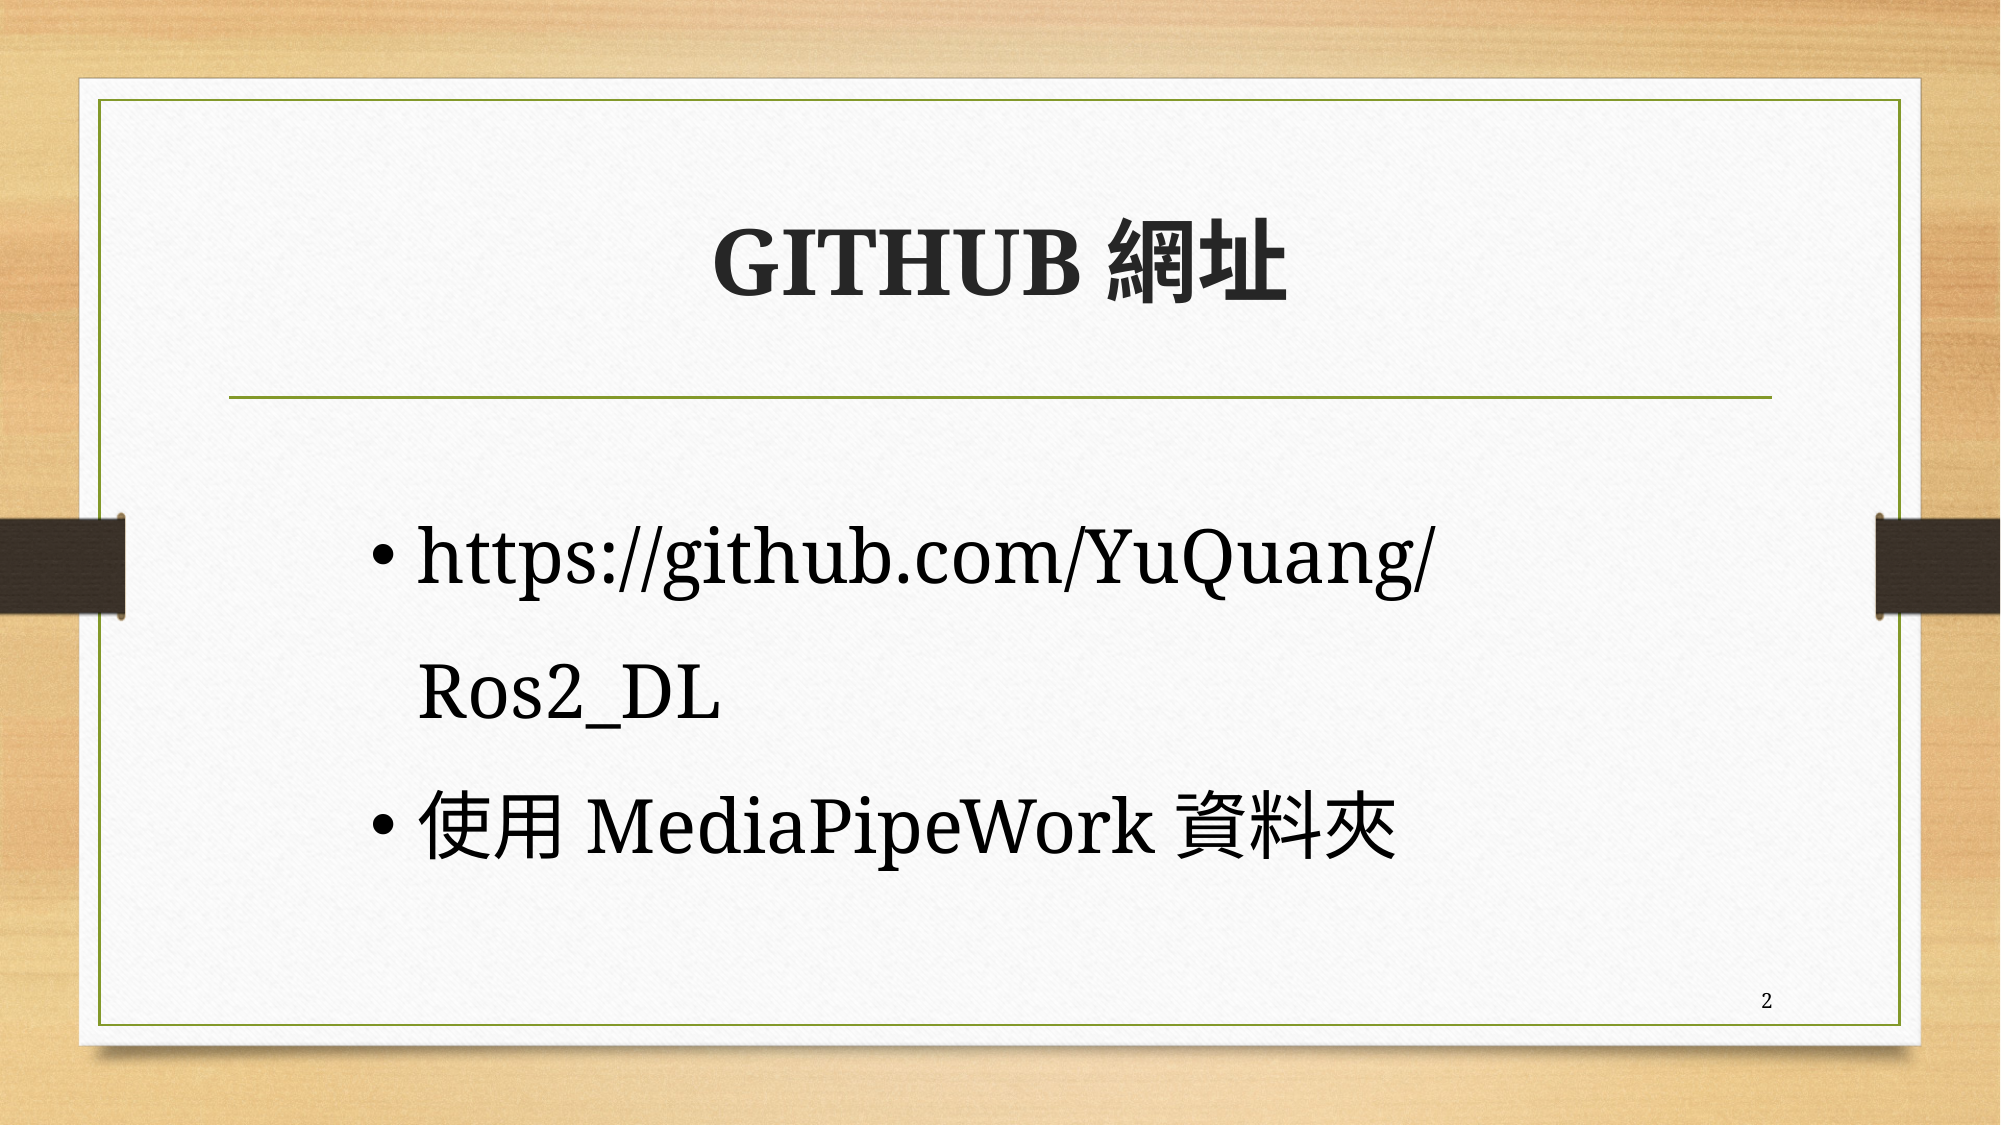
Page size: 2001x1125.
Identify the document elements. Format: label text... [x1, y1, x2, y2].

picture [0, 0, 2001, 1125]
title GITHUB網址 [212, 213, 1788, 305]
text_box https://github.com/YuQuang/Ros2_DL 使用MediaPipeWork資料夾 [356, 456, 1644, 877]
slide_number 2 [1698, 979, 1788, 1025]
